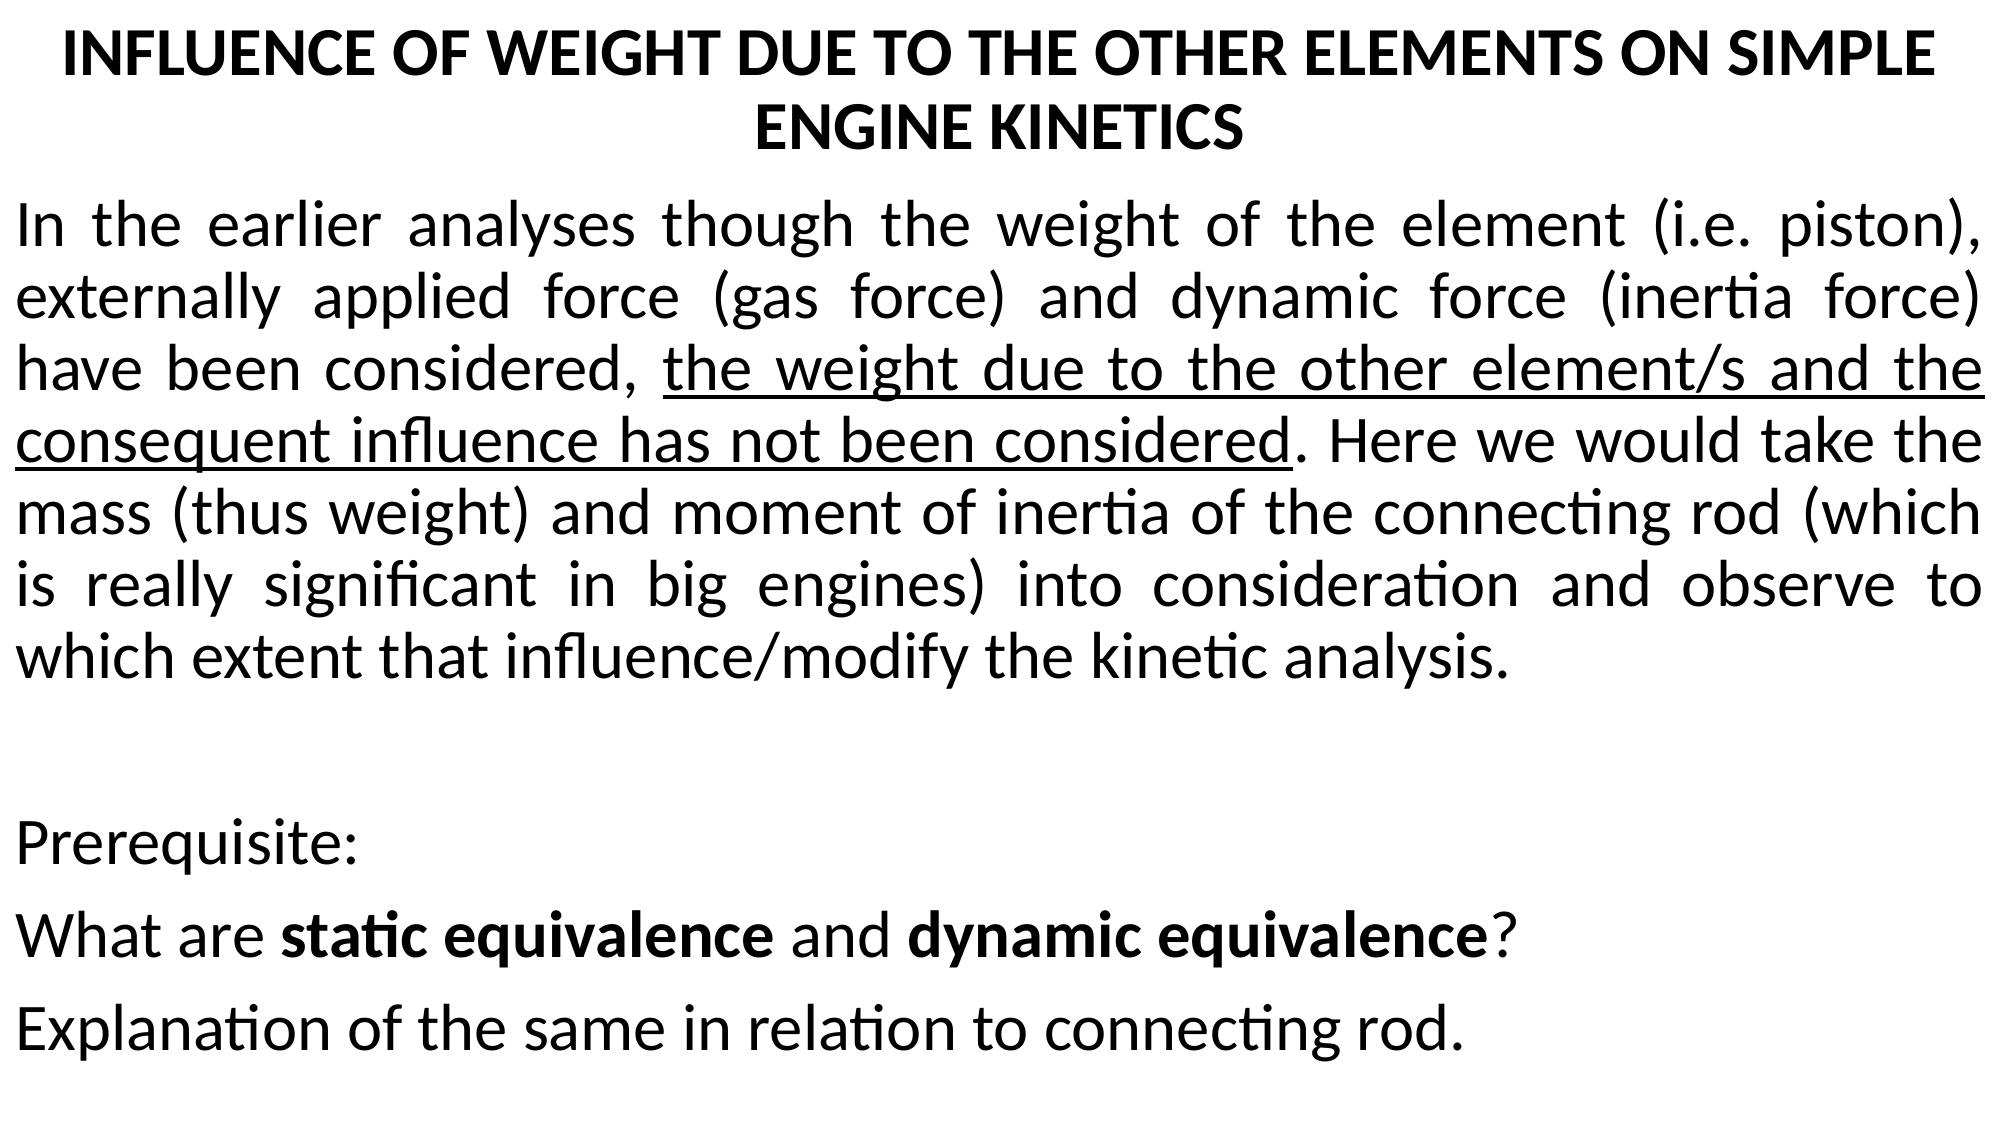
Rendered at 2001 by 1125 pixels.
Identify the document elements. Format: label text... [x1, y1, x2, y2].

list In the earlier analyses though the weight of the element (i.e. piston), externally applied force (gas force) and dynamic force (inertia force) have been considered, the weight due to the other element/s and the consequent influence has not been considered. Here we would take the mass (thus weight) and moment of inertia of the connecting rod (which is really significant in big engines) into consideration and observe to which extent that influence/modify the kinetic analysis. Prerequisite: What are static equivalence and dynamic equivalence? Explanation of the same in relation to connecting rod. [0, 181, 2000, 1125]
title INFLUENCE OF WEIGHT DUE TO THE OTHER ELEMENTS ON SIMPLE ENGINE KINETICS [0, 0, 2000, 181]
